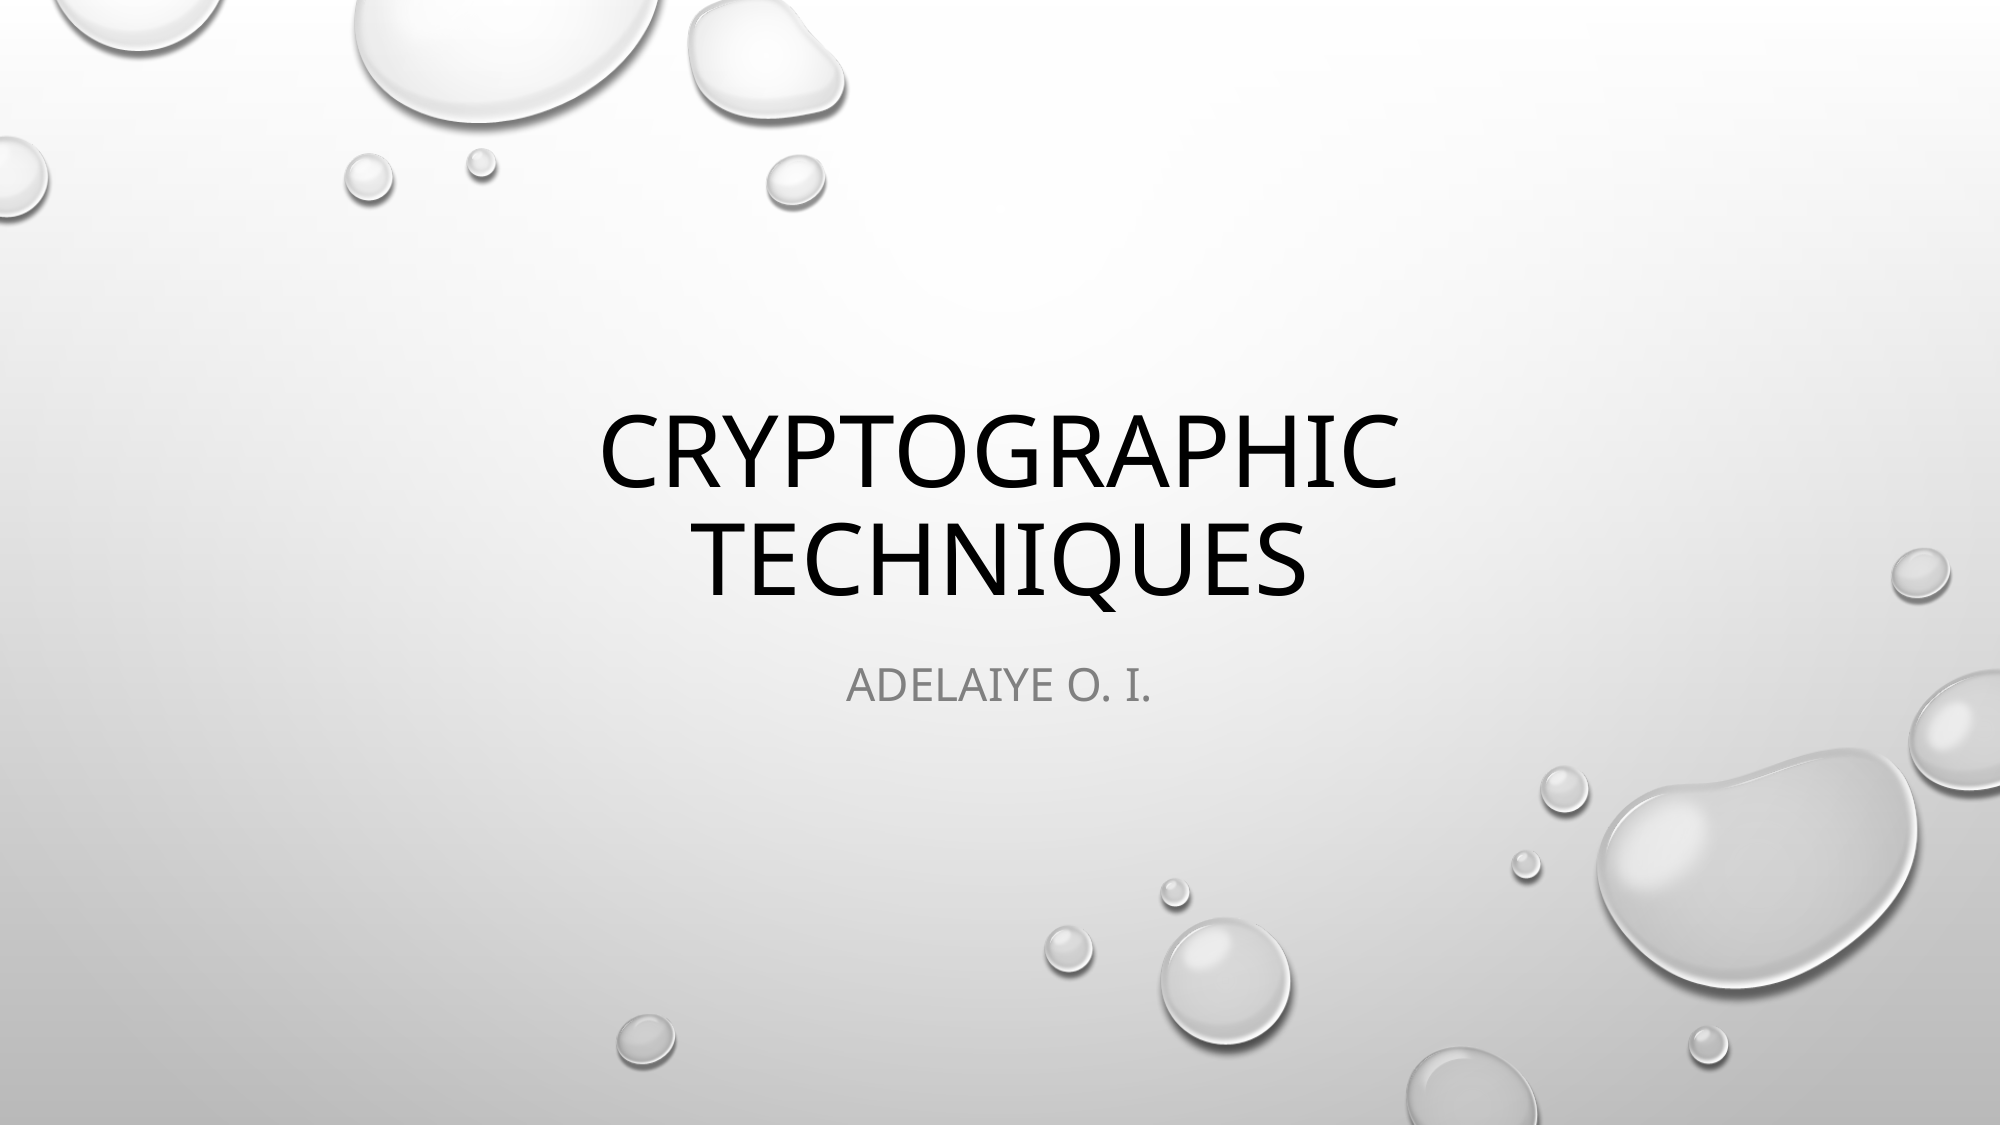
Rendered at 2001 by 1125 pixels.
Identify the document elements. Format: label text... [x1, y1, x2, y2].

subtitle Adelaiye o. i. [287, 637, 1713, 863]
picture [0, 0, 2000, 1125]
title Cryptographic techniques [287, 213, 1713, 625]
